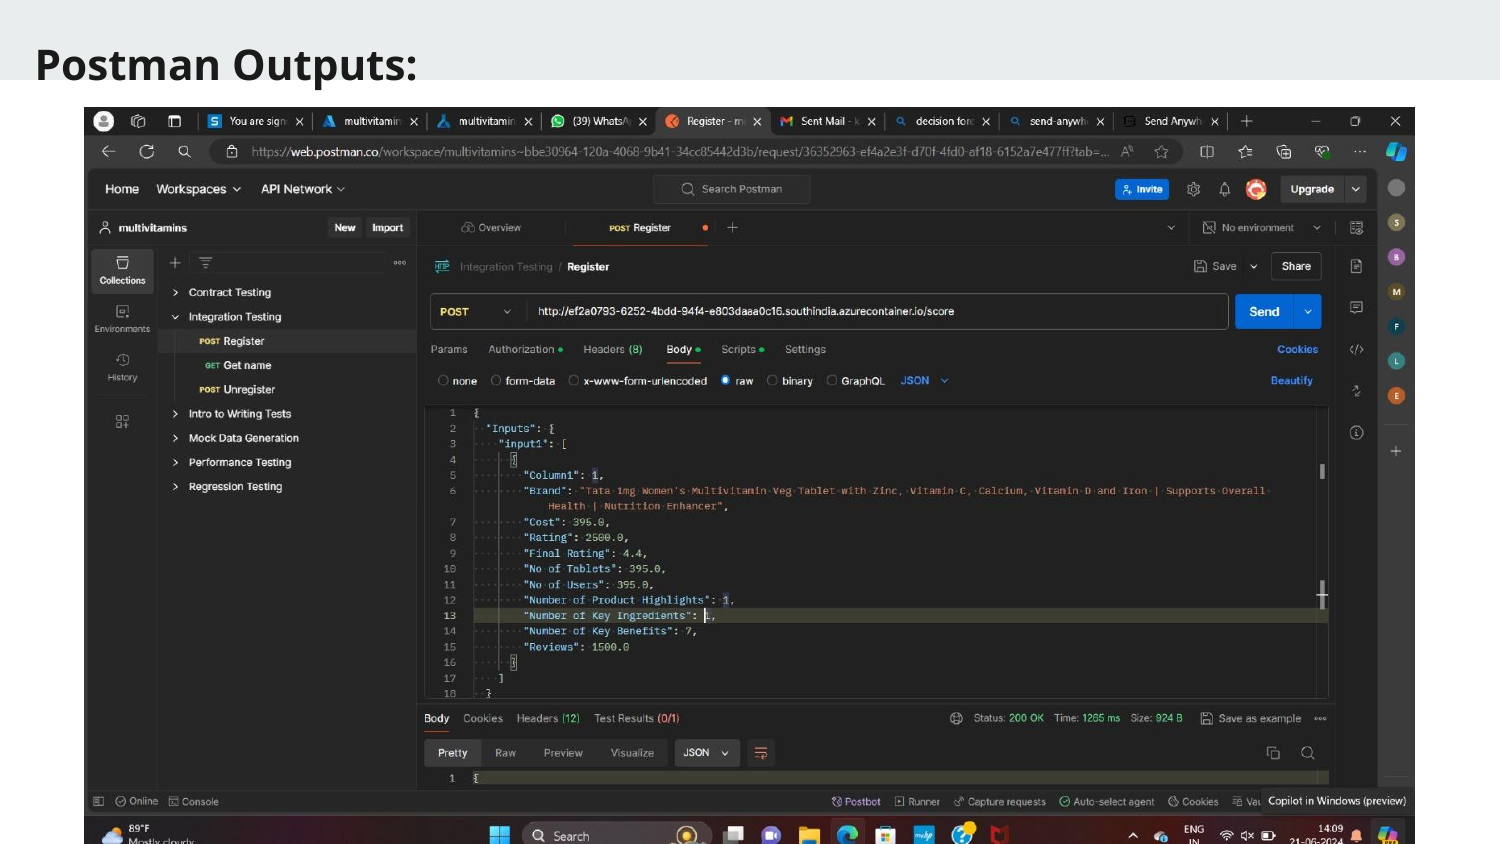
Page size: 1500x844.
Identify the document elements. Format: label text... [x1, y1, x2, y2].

title Postman Outputs: [19, 19, 1281, 108]
picture [84, 107, 1416, 844]
